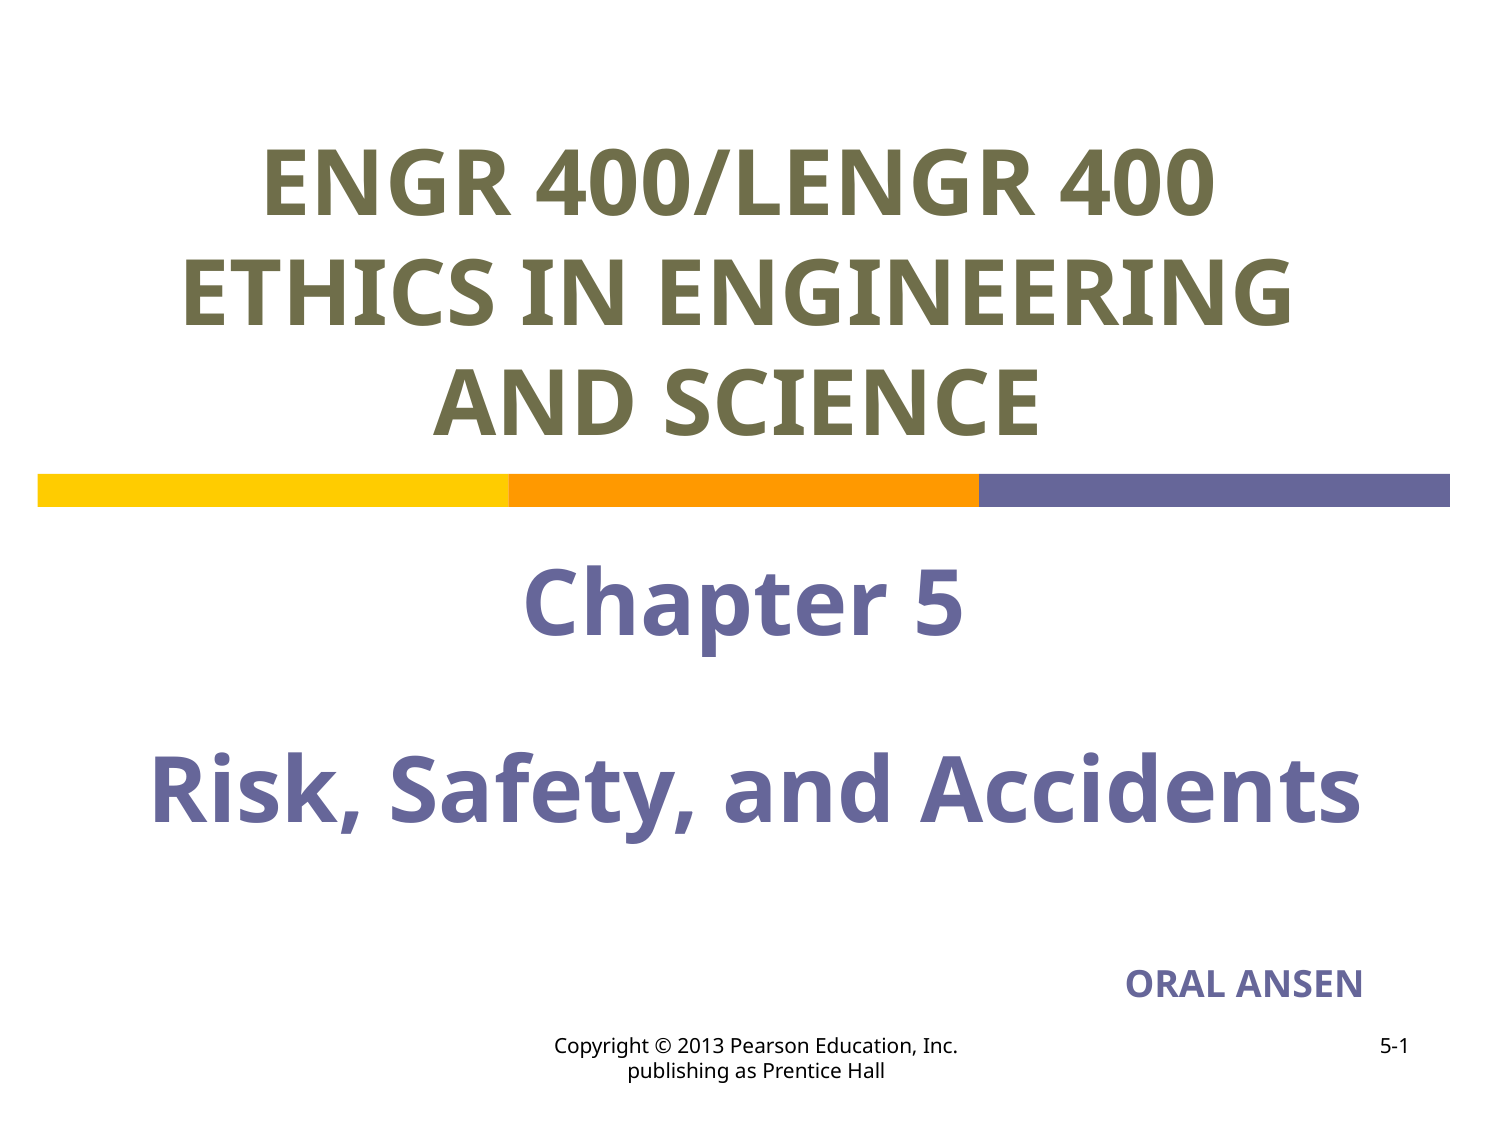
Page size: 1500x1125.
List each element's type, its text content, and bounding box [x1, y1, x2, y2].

subtitle Chapter 5 Risk, Safety, and Accidents [50, 536, 1438, 899]
footer Copyright © 2013 Pearson Education, Inc. publishing as Prentice Hall [500, 1025, 1013, 1100]
text_box ORAL ANSEN [1109, 952, 1380, 1012]
title ENGR 400/LENGR 400 ETHICS IN ENGINEERING AND SCIENCE [64, 112, 1412, 462]
slide_number 5-1 [1074, 1025, 1425, 1100]
